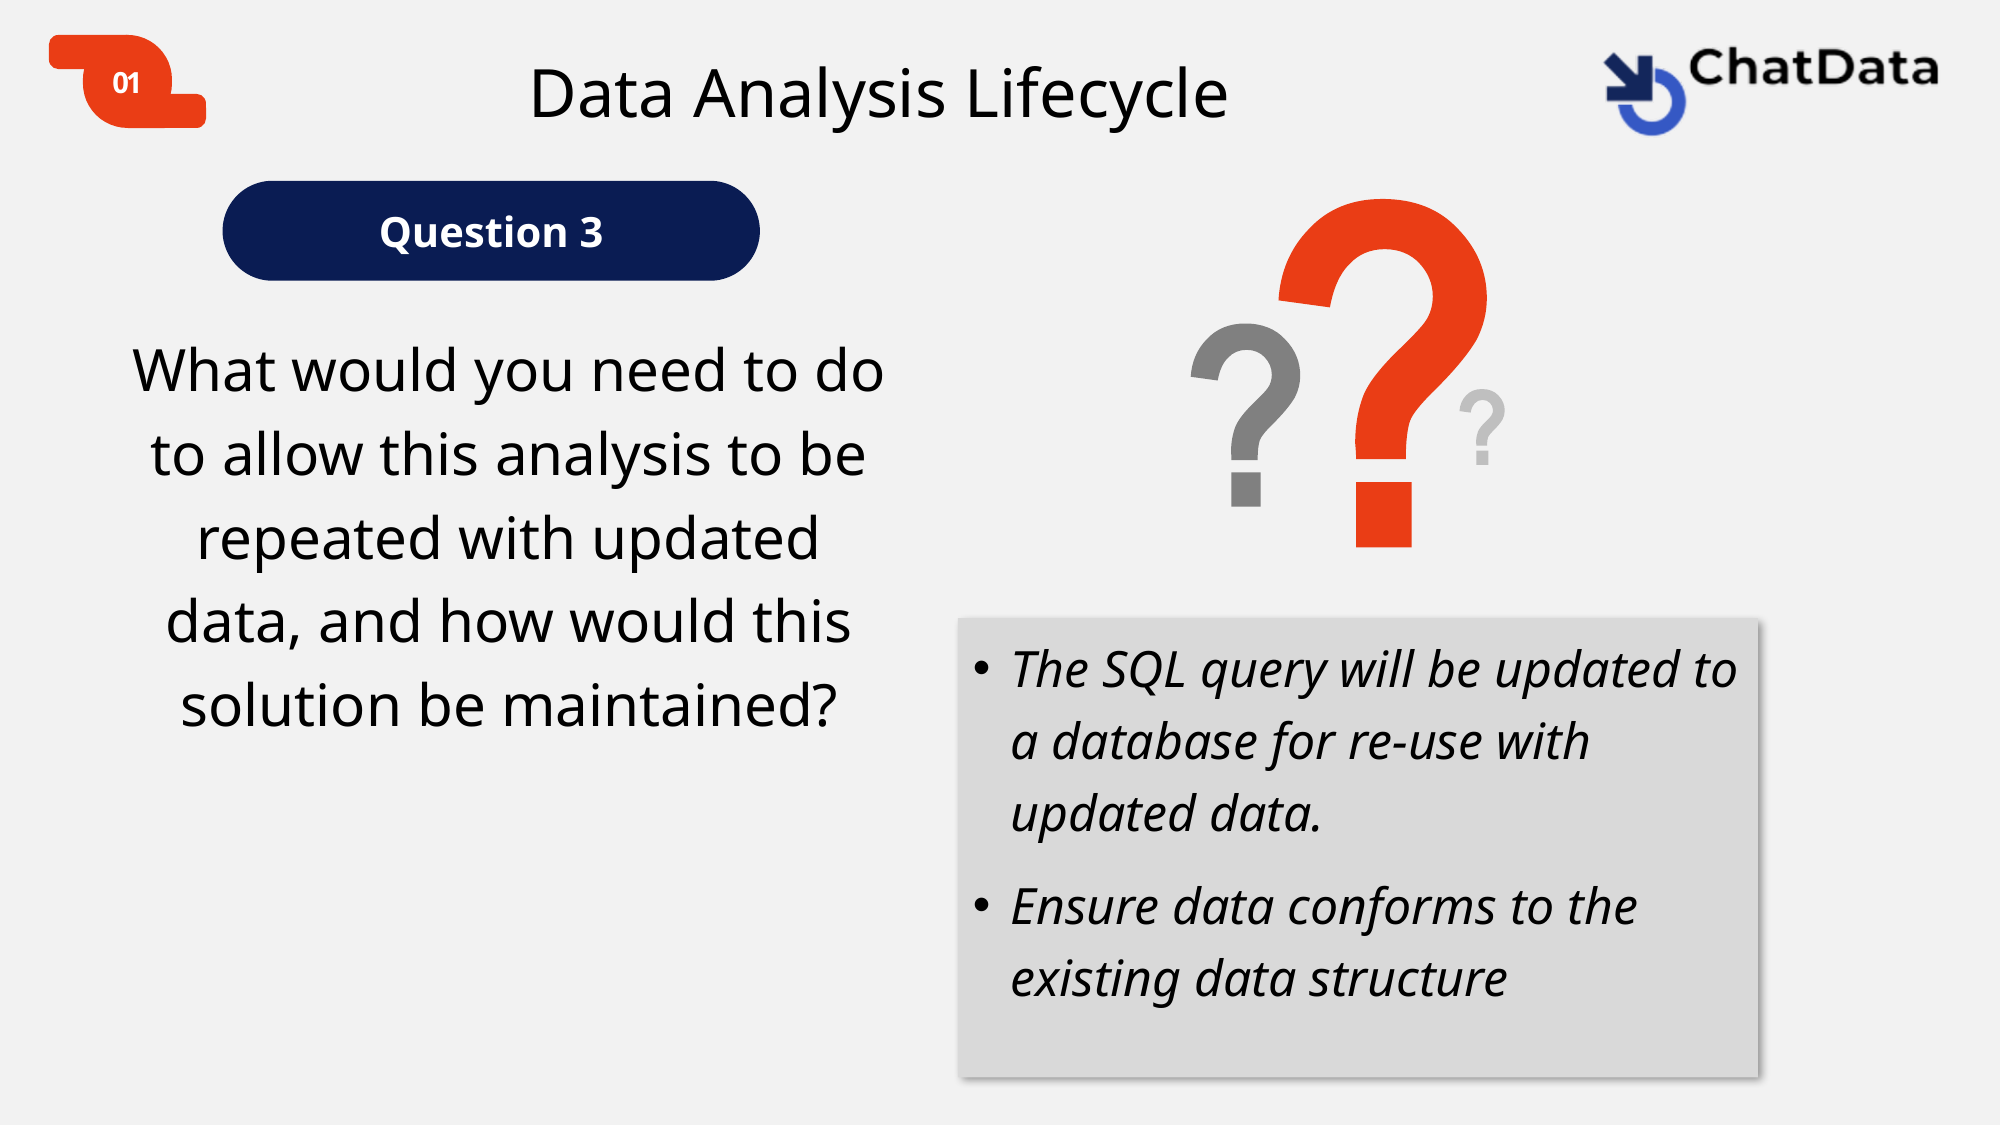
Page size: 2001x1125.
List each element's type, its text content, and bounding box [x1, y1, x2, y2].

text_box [48, 34, 207, 129]
text_box The SQL query will be updated to a database for re-use with updated data. Ensure data conforms to the existing data structure [957, 618, 1758, 1078]
title Data Analysis Lifecycle [301, 27, 1458, 166]
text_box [1190, 198, 1505, 548]
text_box Question 3 [221, 179, 762, 282]
list What would you need to do to allow this analysis to be repeated with updated data, and how would this solution be maintained? [109, 311, 910, 784]
picture [1569, 0, 2000, 200]
